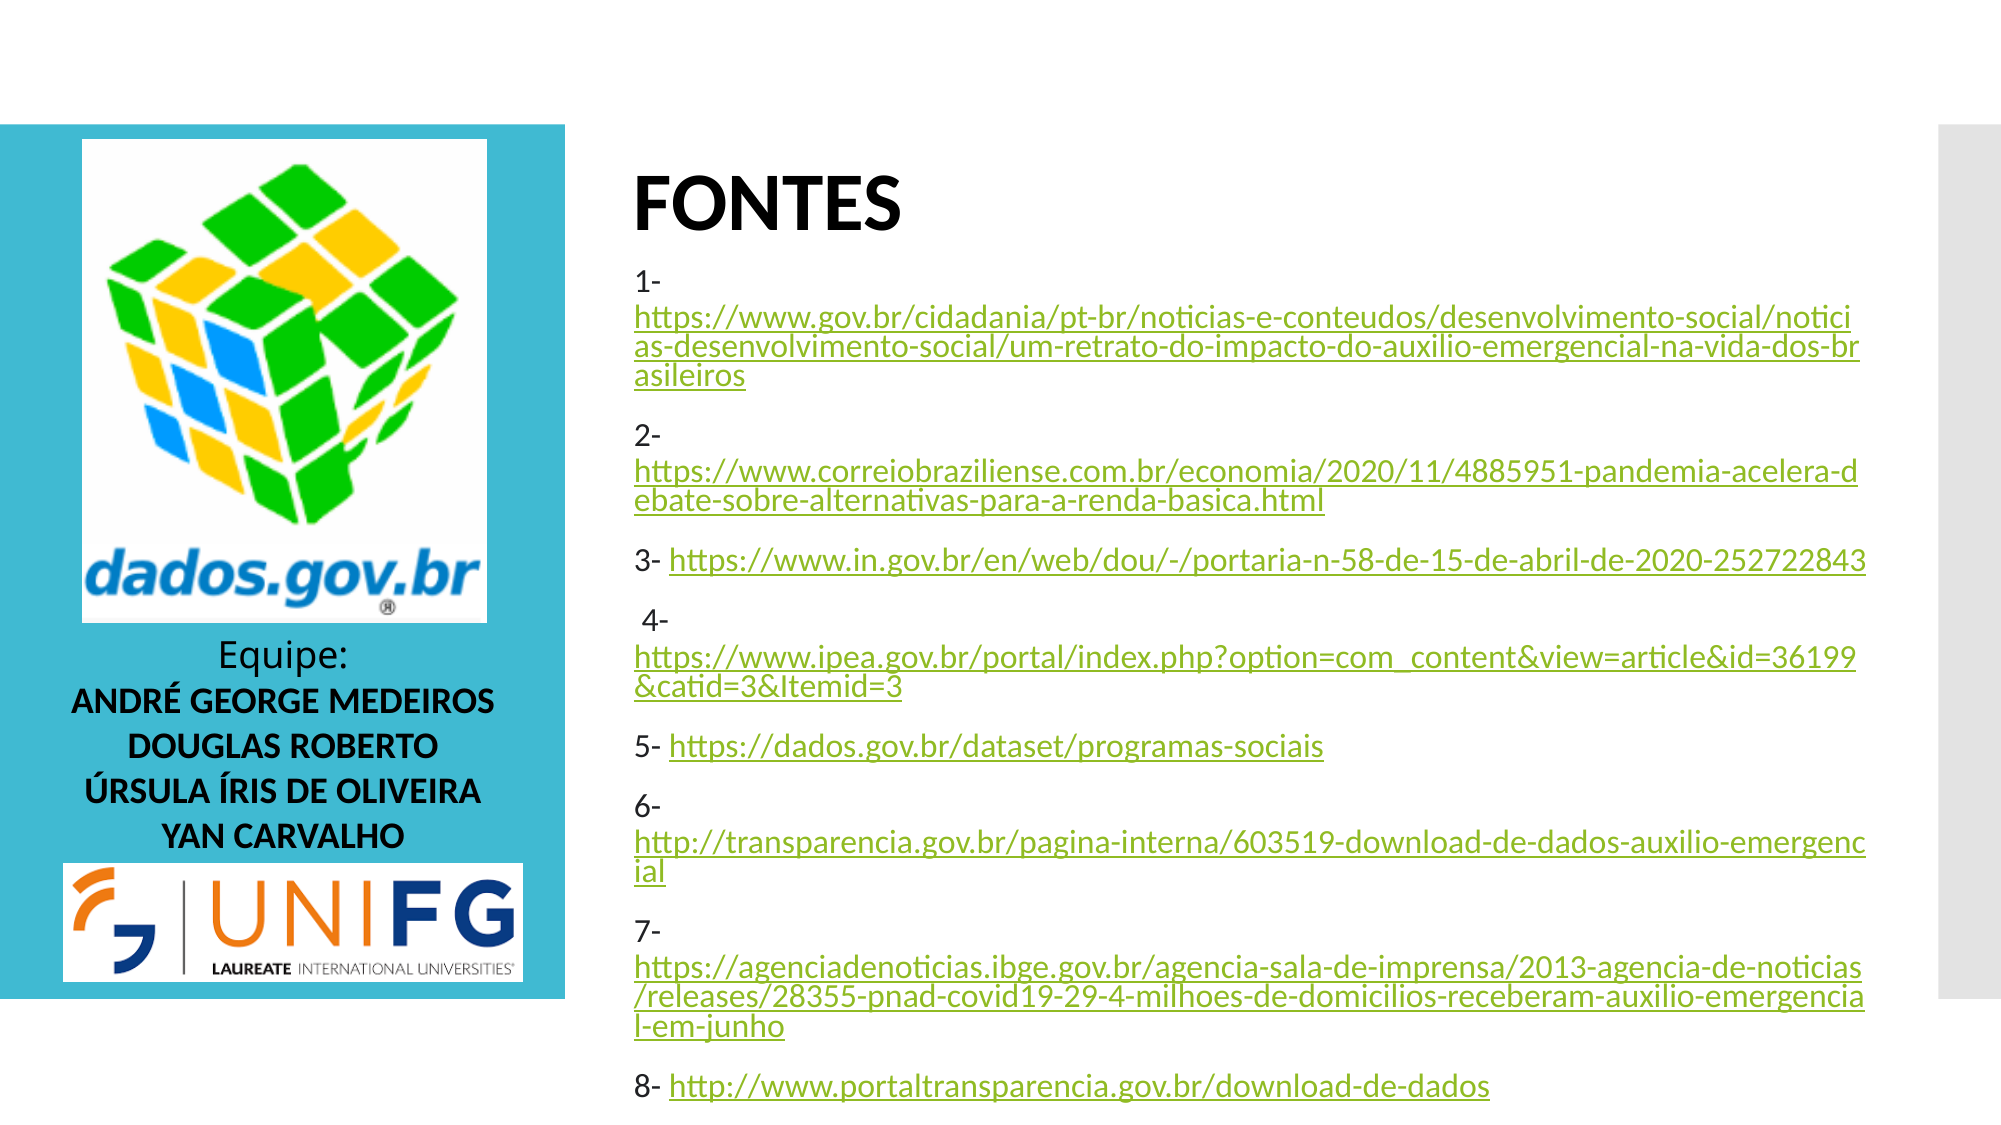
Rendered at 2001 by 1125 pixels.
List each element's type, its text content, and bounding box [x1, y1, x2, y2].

text_box FONTES [619, 139, 1866, 255]
picture [81, 139, 487, 623]
text_box Equipe: ANDRÉ GEORGE MEDEIROS DOUGLAS ROBERTO ÚRSULA ÍRIS DE OLIVEIRA YAN CARVALHO [53, 578, 513, 863]
list 1- https://www.gov.br/cidadania/pt-br/noticias-e-conteudos/desenvolvimento-social/noticias-desenvolvimento-social/um-retrato-do-impacto-do-auxilio-emergencial-na-vida-dos-brasileiros 2- https://www.correiobraziliense.com.br/economia/2020/11/4885951-pandemia-acelera-debate-sobre-alternativas-para-a-renda-basica.html 3- https://www.in.gov.br/en/web/dou/-/portaria-n-58-de-15-de-abril-de-2020-252722843 4- https://www.ipea.gov.br/portal/index.php?option=com_content&view=article&id=36199&catid=3&Itemid=3 5- https://dados.gov.br/dataset/programas-sociais 6- http://transparencia.gov.br/pagina-interna/603519-download-de-dados-auxilio-emergencial 7- https://agenciadenoticias.ibge.gov.br/agencia-sala-de-imprensa/2013-agencia-de-noticias/releases/28355-pnad-covid19-29-4-milhoes-de-domicilios-receberam-auxilio-emergencial-em-junho 8- http://www.portaltransparencia.gov.br/download-de-dados 9- http://transparencia.gov.br/coronavirus [619, 255, 1883, 1013]
picture [63, 863, 523, 982]
